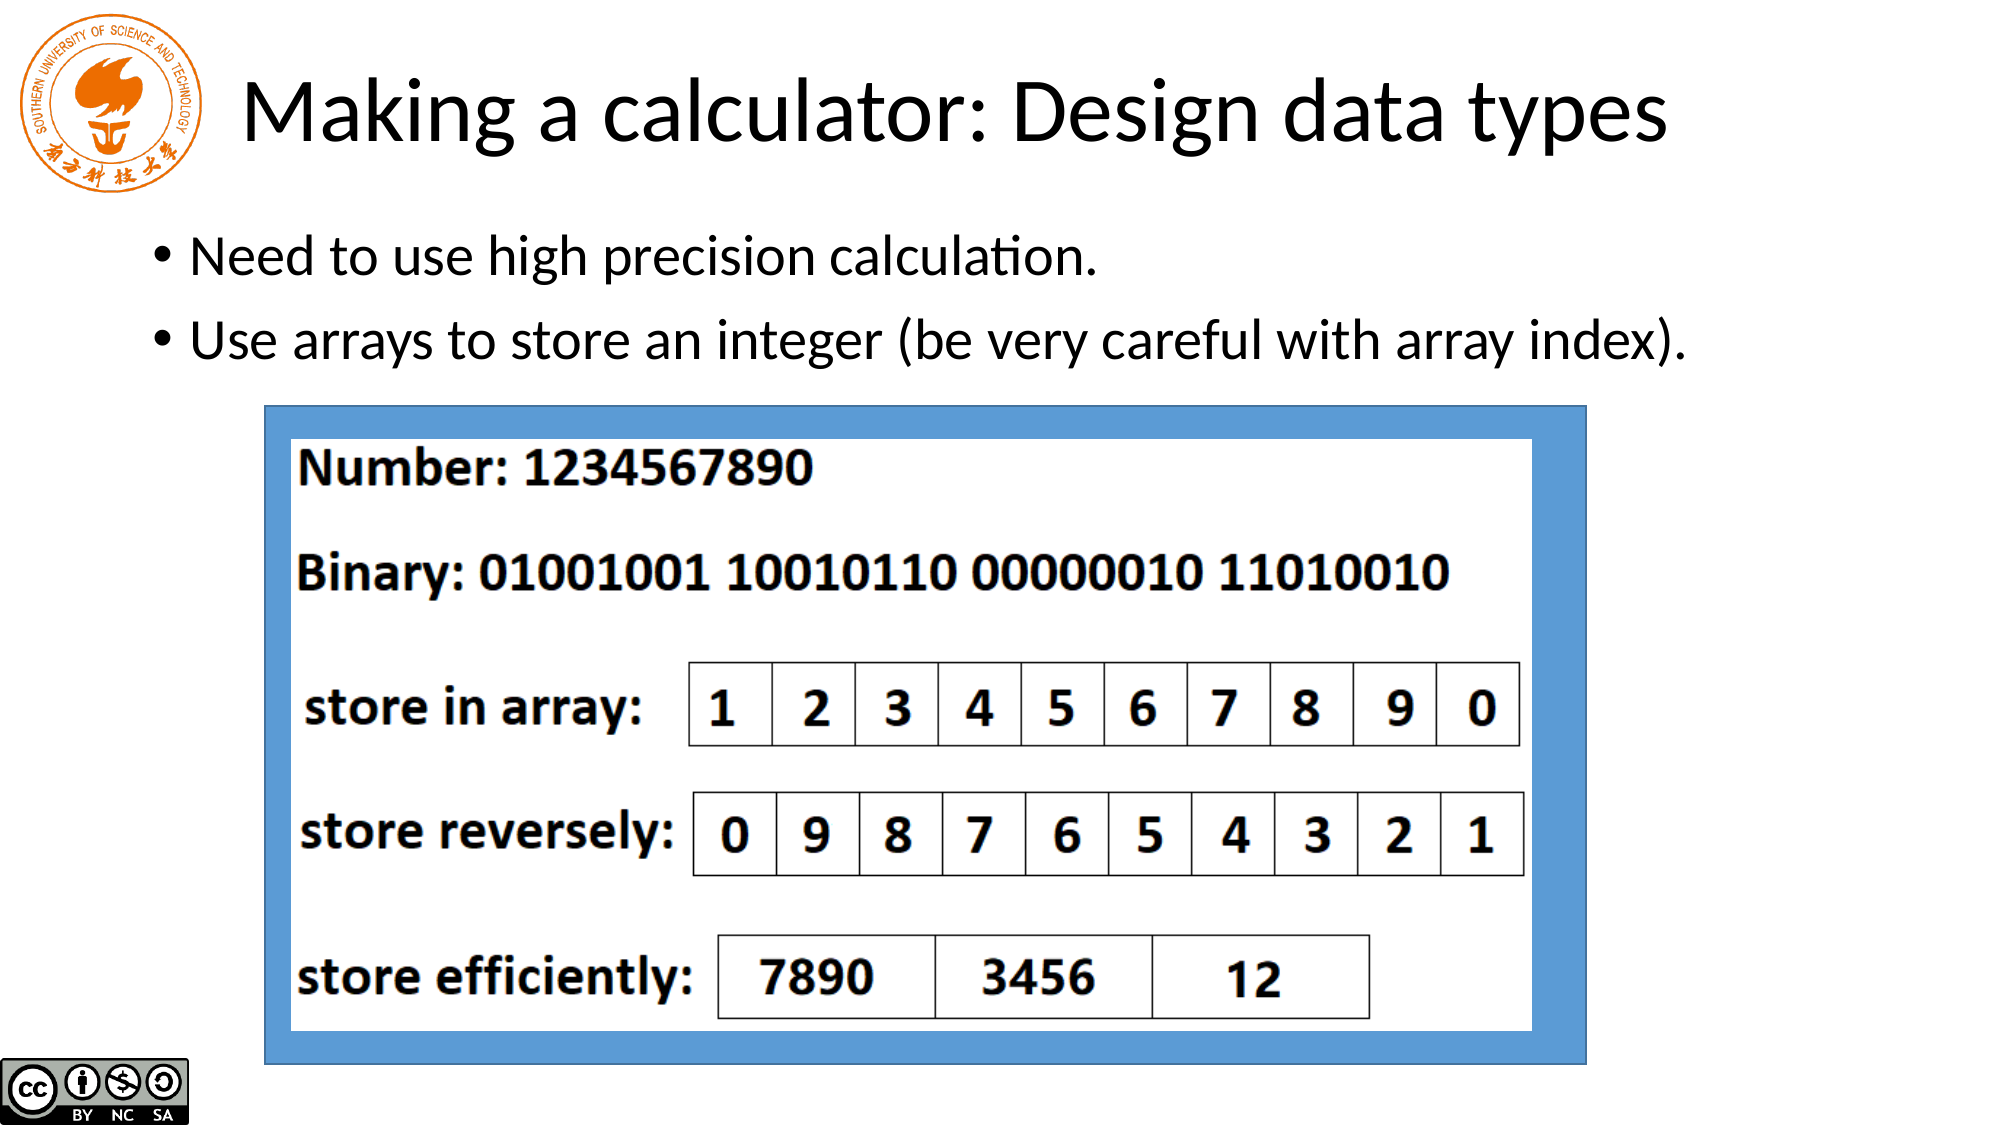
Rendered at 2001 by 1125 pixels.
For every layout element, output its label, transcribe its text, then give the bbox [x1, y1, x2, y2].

text_box [264, 1014, 1587, 1065]
picture [18, 11, 202, 194]
picture [0, 1058, 189, 1125]
title Making a calculator: Design data types [225, 43, 1951, 181]
list Need to use high precision calculation. Use arrays to store an integer (be very careful with array index). [137, 217, 1951, 1014]
picture [291, 439, 1532, 1031]
